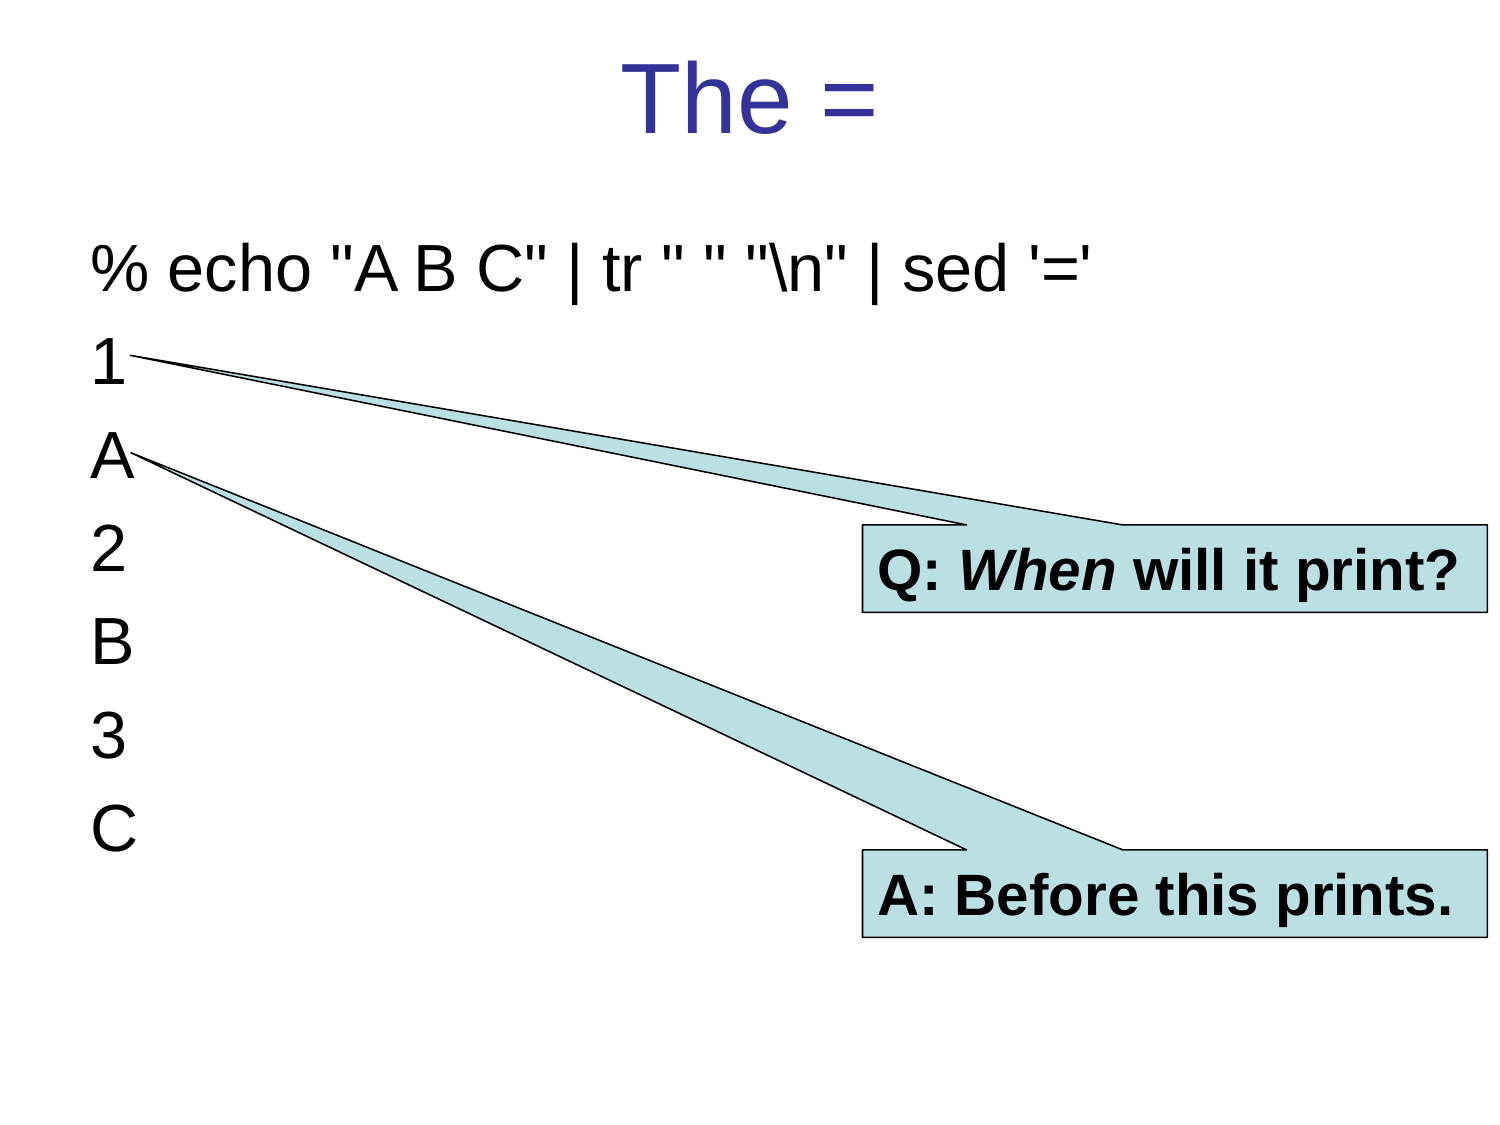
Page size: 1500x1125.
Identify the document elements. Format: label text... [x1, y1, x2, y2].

text_box Q: When will it print? [130, 355, 1488, 613]
title The = [74, 0, 1426, 188]
text_box A: Before this prints. [130, 452, 1488, 938]
list % echo "A B C" | tr " " "\n" | sed '=' 1 A 2 B 3 C [74, 217, 1426, 961]
